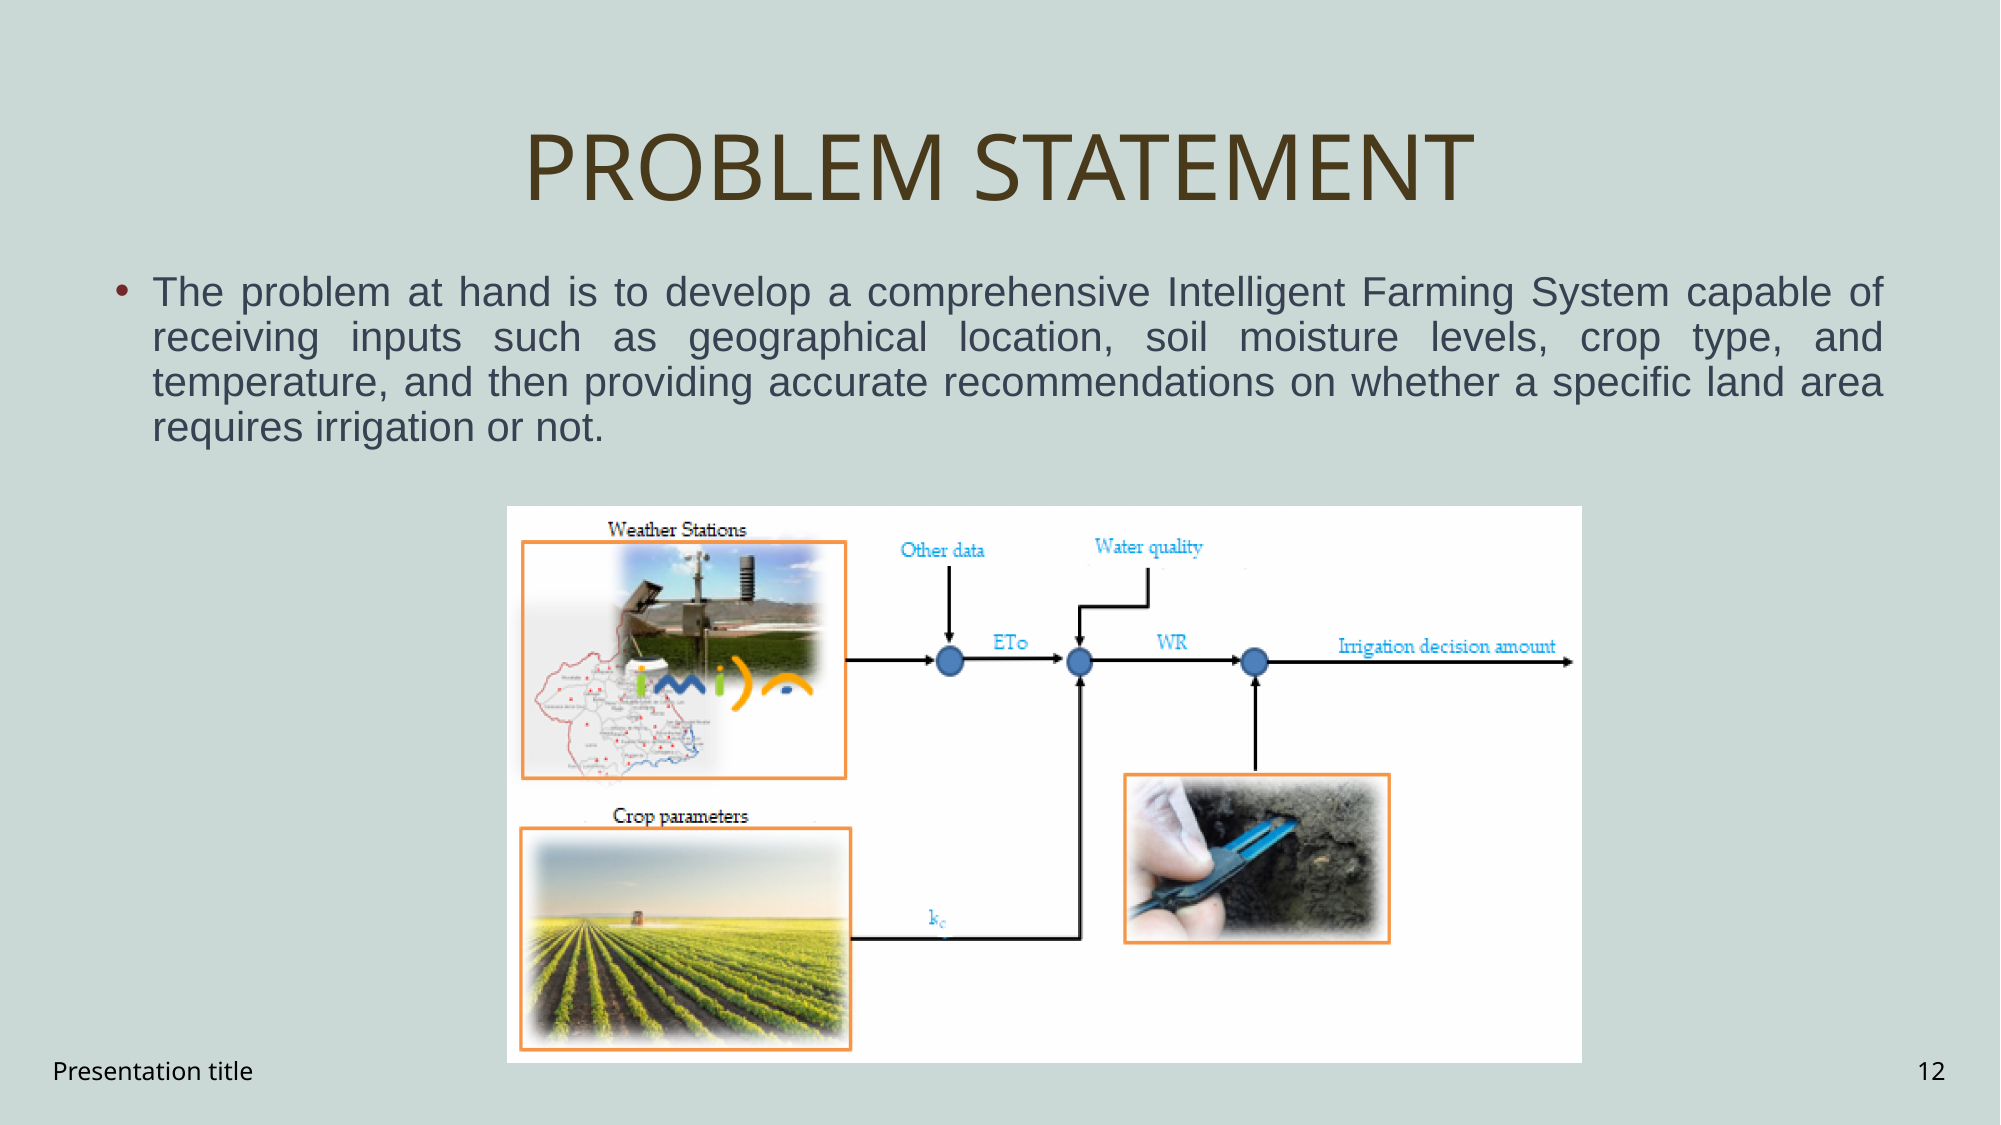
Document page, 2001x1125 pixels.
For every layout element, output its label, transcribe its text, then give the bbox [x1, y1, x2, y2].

picture [507, 506, 1582, 1063]
list The problem at hand is to develop a comprehensive Intelligent Farming System capable of receiving inputs such as geographical location, soil moisture levels, crop type, and temperature, and then providing accurate recommendations on whether a specific land area requires irrigation or not. [99, 262, 1900, 1013]
slide_number 12 [1510, 1042, 1961, 1103]
title PROBLEM STATEMENT [137, 62, 1863, 262]
footer Presentation title [37, 1042, 713, 1103]
